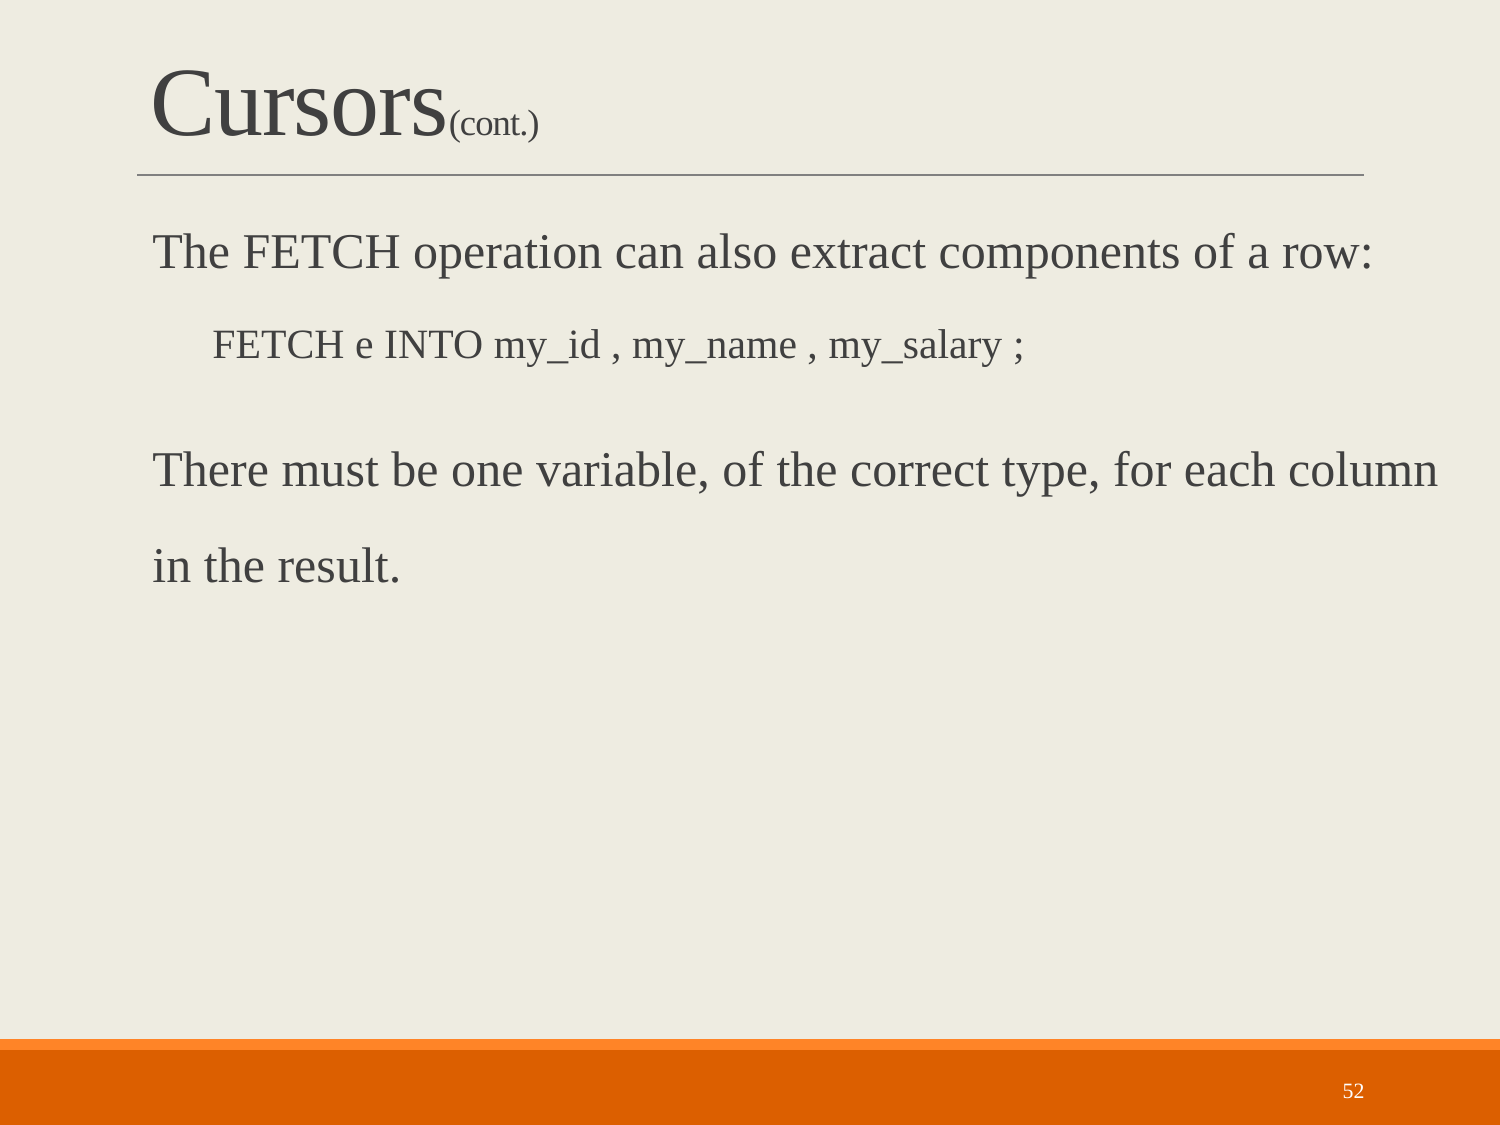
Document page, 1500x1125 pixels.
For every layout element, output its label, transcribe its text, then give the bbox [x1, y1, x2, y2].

list The FETCH operation can also extract components of a row: FETCH e INTO my_id , my_name , my_salary ; There must be one variable, of the correct type, for each column in the result. [137, 174, 1488, 1000]
title Cursors(cont.) [135, 47, 1373, 163]
slide_number 52 [1218, 1059, 1380, 1120]
